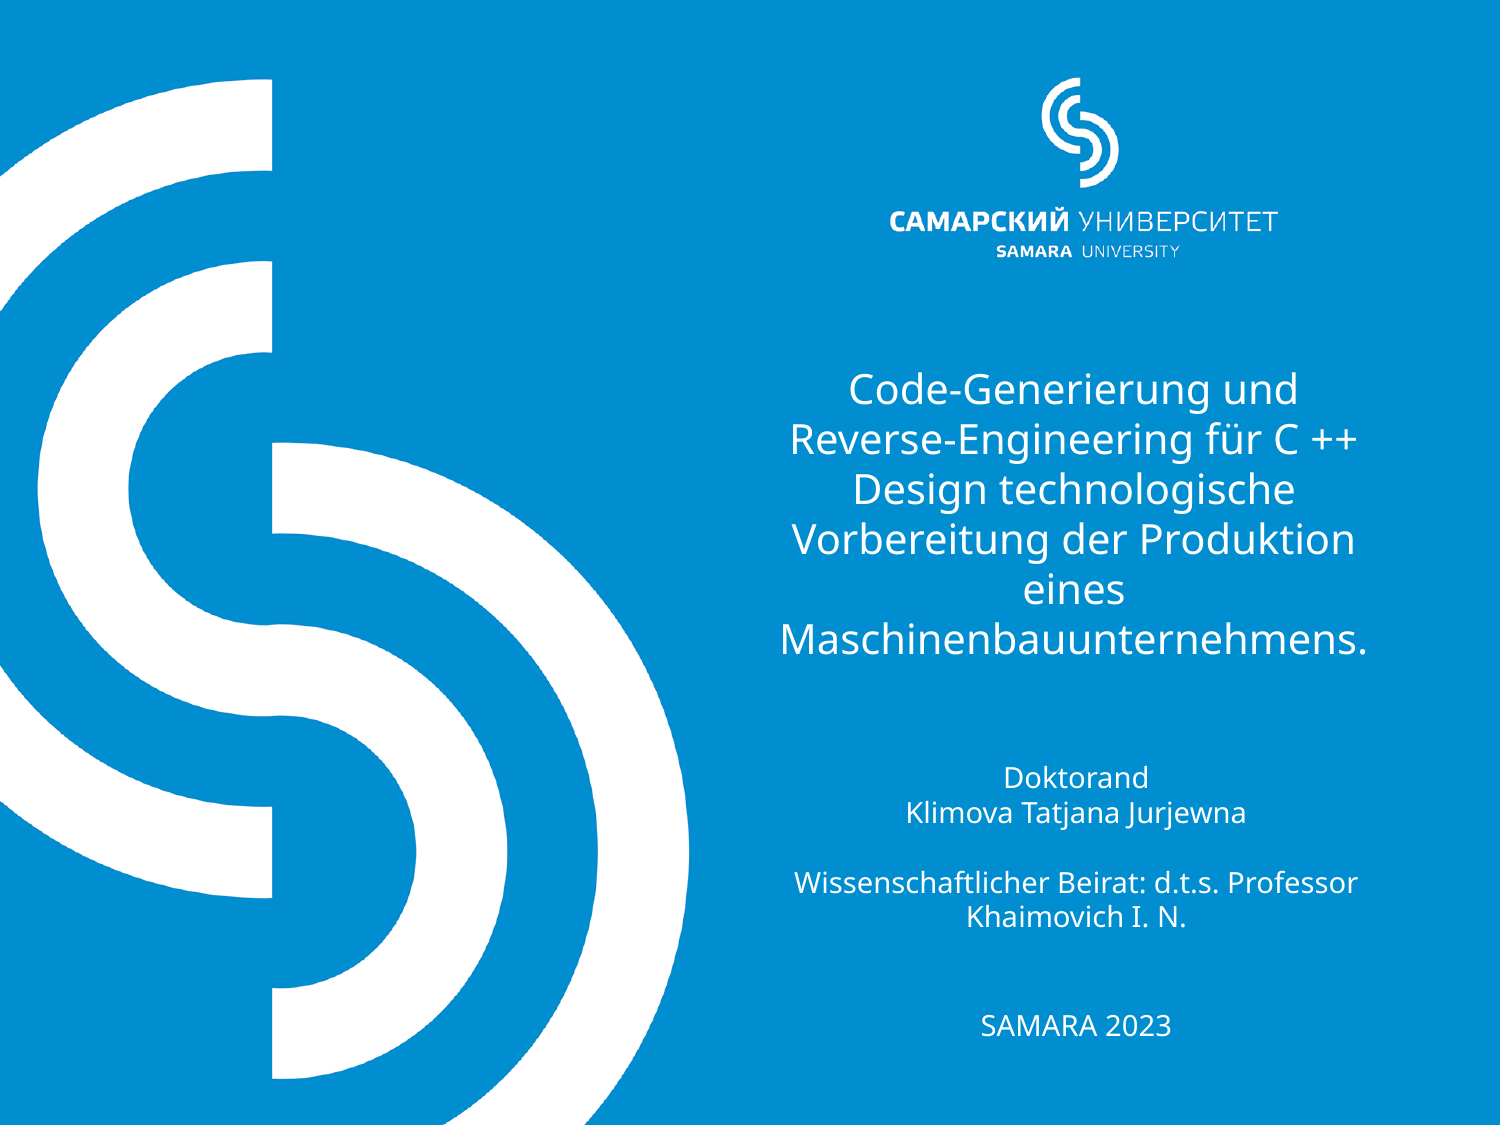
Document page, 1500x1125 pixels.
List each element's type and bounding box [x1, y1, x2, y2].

picture [1045, 766, 1054, 787]
picture [784, 625, 812, 653]
picture [1313, 430, 1331, 449]
picture [1024, 880, 1036, 890]
picture [845, 532, 857, 553]
picture [1117, 878, 1125, 892]
picture [1240, 382, 1244, 403]
picture [1043, 912, 1050, 926]
picture [1202, 632, 1220, 654]
picture [940, 482, 958, 513]
picture [1251, 473, 1268, 503]
picture [1000, 1024, 1012, 1031]
picture [1248, 212, 1260, 231]
picture [1111, 810, 1117, 821]
picture [1340, 881, 1344, 892]
picture [909, 803, 917, 822]
picture [1229, 482, 1244, 504]
picture [862, 432, 880, 454]
picture [977, 811, 981, 822]
picture [819, 532, 838, 554]
picture [1170, 382, 1182, 403]
picture [1029, 246, 1033, 256]
picture [1181, 876, 1189, 892]
picture [927, 878, 934, 892]
picture [1165, 808, 1170, 829]
picture [1020, 382, 1038, 403]
picture [1064, 1016, 1076, 1035]
picture [885, 482, 903, 504]
picture [974, 212, 989, 231]
picture [794, 425, 812, 453]
picture [928, 212, 948, 231]
picture [1275, 482, 1293, 504]
picture [1064, 913, 1068, 926]
picture [1161, 632, 1172, 653]
picture [0, 668, 272, 898]
picture [1249, 532, 1253, 553]
picture [1095, 912, 1104, 925]
picture [1308, 532, 1327, 554]
picture [1040, 482, 1055, 504]
picture [1170, 907, 1176, 926]
picture [1044, 1026, 1058, 1033]
picture [1290, 373, 1295, 403]
picture [0, 80, 272, 310]
picture [1222, 523, 1227, 553]
picture [1164, 382, 1168, 403]
picture [961, 425, 977, 453]
picture [1087, 482, 1105, 503]
picture [887, 432, 898, 453]
picture [1261, 523, 1277, 553]
picture [927, 632, 939, 653]
picture [1119, 432, 1130, 453]
picture [1034, 1016, 1038, 1035]
picture [1156, 878, 1164, 892]
picture [1286, 880, 1298, 889]
picture [1020, 632, 1037, 654]
picture [1121, 773, 1129, 787]
picture [1233, 632, 1245, 653]
picture [1173, 432, 1190, 463]
picture [1230, 873, 1242, 892]
picture [1045, 632, 1056, 654]
picture [1028, 532, 1046, 563]
picture [1010, 212, 1025, 231]
picture [984, 432, 988, 453]
picture [965, 374, 989, 404]
picture [960, 527, 972, 554]
picture [1208, 532, 1222, 554]
picture [843, 632, 858, 654]
picture [991, 532, 995, 553]
picture [1134, 773, 1142, 786]
picture [1046, 432, 1050, 453]
picture [1000, 477, 1012, 504]
picture [1043, 809, 1049, 822]
picture [1136, 632, 1154, 654]
picture [1229, 212, 1243, 230]
picture [1148, 482, 1167, 504]
picture [1171, 432, 1185, 454]
picture [1227, 623, 1232, 653]
picture [1075, 808, 1083, 822]
picture [970, 632, 974, 653]
picture [1258, 382, 1270, 403]
picture [1022, 803, 1037, 822]
picture [1178, 632, 1182, 653]
picture [1315, 632, 1333, 653]
picture [1184, 632, 1196, 653]
picture [927, 532, 945, 554]
picture [1115, 532, 1126, 553]
picture [1159, 1016, 1169, 1023]
picture [793, 525, 815, 553]
picture [1158, 212, 1170, 231]
picture [1071, 432, 1089, 454]
picture [1070, 382, 1081, 403]
picture [38, 262, 507, 1078]
picture [1083, 632, 1088, 653]
picture [945, 632, 963, 654]
picture [887, 532, 905, 554]
picture [1226, 382, 1239, 404]
picture [1021, 246, 1028, 256]
picture [1090, 532, 1108, 554]
picture [1017, 482, 1035, 504]
picture [1236, 808, 1244, 822]
picture [966, 482, 984, 503]
picture [1139, 224, 1149, 231]
picture [1176, 808, 1188, 818]
picture [1291, 632, 1309, 654]
picture [1191, 808, 1198, 822]
picture [1152, 382, 1156, 403]
picture [1029, 212, 1046, 231]
picture [859, 880, 871, 892]
picture [1220, 808, 1228, 822]
picture [1019, 1016, 1023, 1035]
picture [1237, 432, 1241, 453]
picture [1049, 246, 1058, 257]
picture [1168, 532, 1179, 553]
picture [1033, 912, 1041, 926]
picture [908, 878, 917, 891]
picture [996, 382, 1014, 404]
picture [992, 212, 1005, 231]
picture [903, 373, 921, 404]
picture [1051, 212, 1067, 231]
picture [1121, 382, 1133, 403]
picture [811, 873, 820, 892]
picture [977, 532, 990, 554]
picture [956, 808, 963, 822]
picture [1143, 1016, 1152, 1024]
picture [1153, 432, 1165, 453]
picture [952, 212, 970, 231]
picture [1173, 482, 1192, 513]
picture [891, 212, 904, 231]
picture [1189, 382, 1207, 413]
picture [881, 878, 888, 892]
picture [1025, 582, 1043, 604]
picture [273, 443, 689, 1125]
picture [1064, 532, 1078, 554]
picture [1125, 1016, 1136, 1033]
picture [1071, 632, 1082, 654]
picture [884, 623, 902, 653]
picture [1147, 432, 1152, 453]
picture [839, 432, 858, 453]
picture [923, 432, 941, 454]
picture [848, 884, 855, 892]
picture [877, 382, 897, 404]
picture [1096, 382, 1114, 404]
picture [1139, 212, 1148, 217]
picture [1138, 382, 1151, 404]
picture [998, 251, 1005, 257]
picture [996, 623, 1014, 654]
picture [863, 632, 878, 654]
picture [1114, 912, 1121, 926]
picture [1005, 809, 1011, 822]
picture [1007, 912, 1015, 926]
picture [1252, 382, 1256, 403]
picture [1276, 874, 1283, 892]
picture [912, 532, 923, 553]
picture [1057, 632, 1062, 653]
picture [1281, 527, 1293, 554]
picture [857, 475, 879, 503]
picture [1183, 532, 1203, 554]
picture [990, 432, 1002, 453]
picture [819, 632, 836, 654]
picture [796, 873, 803, 892]
picture [1042, 78, 1080, 153]
picture [1203, 884, 1210, 892]
picture [1276, 382, 1290, 404]
picture [1059, 96, 1101, 170]
picture [1078, 523, 1083, 553]
picture [1253, 632, 1284, 653]
picture [1094, 432, 1112, 454]
picture [1249, 432, 1261, 453]
picture [1045, 382, 1063, 404]
picture [909, 482, 923, 504]
picture [1340, 632, 1354, 654]
picture [1263, 212, 1277, 230]
picture [1235, 532, 1248, 554]
picture [1009, 532, 1021, 553]
picture [1081, 1026, 1095, 1033]
picture [1209, 482, 1224, 504]
picture [1119, 627, 1132, 654]
picture [851, 374, 872, 404]
picture [1010, 432, 1027, 463]
picture [1223, 432, 1236, 454]
picture [1096, 632, 1114, 653]
picture [988, 1025, 994, 1035]
picture [1060, 582, 1078, 603]
picture [1081, 112, 1118, 187]
picture [1060, 873, 1074, 892]
picture [921, 632, 926, 653]
picture [1098, 212, 1107, 230]
picture [1130, 875, 1137, 892]
picture [1059, 771, 1067, 787]
picture [1160, 907, 1166, 926]
picture [1334, 532, 1352, 553]
picture [1003, 532, 1007, 553]
picture [818, 432, 836, 454]
picture [1054, 807, 1061, 822]
picture [956, 872, 973, 892]
picture [928, 382, 946, 404]
picture [1112, 482, 1131, 504]
picture [1052, 432, 1064, 453]
picture [976, 632, 988, 653]
picture [1094, 808, 1101, 822]
picture [1276, 424, 1297, 454]
picture [1085, 582, 1103, 604]
picture [1206, 423, 1220, 453]
picture [1108, 582, 1123, 604]
picture [1008, 432, 1022, 454]
picture [1006, 768, 1022, 787]
picture [945, 879, 951, 892]
picture [969, 907, 976, 926]
picture [834, 884, 841, 892]
picture [1061, 473, 1079, 503]
picture [1055, 915, 1059, 926]
picture [902, 432, 917, 454]
picture [1143, 525, 1161, 553]
picture [1104, 775, 1110, 786]
picture [992, 878, 1001, 891]
picture [1337, 430, 1355, 449]
picture [1011, 878, 1018, 892]
picture [1061, 808, 1067, 829]
picture [1078, 880, 1090, 889]
picture [907, 212, 924, 231]
picture [1175, 212, 1184, 230]
picture [862, 523, 881, 554]
